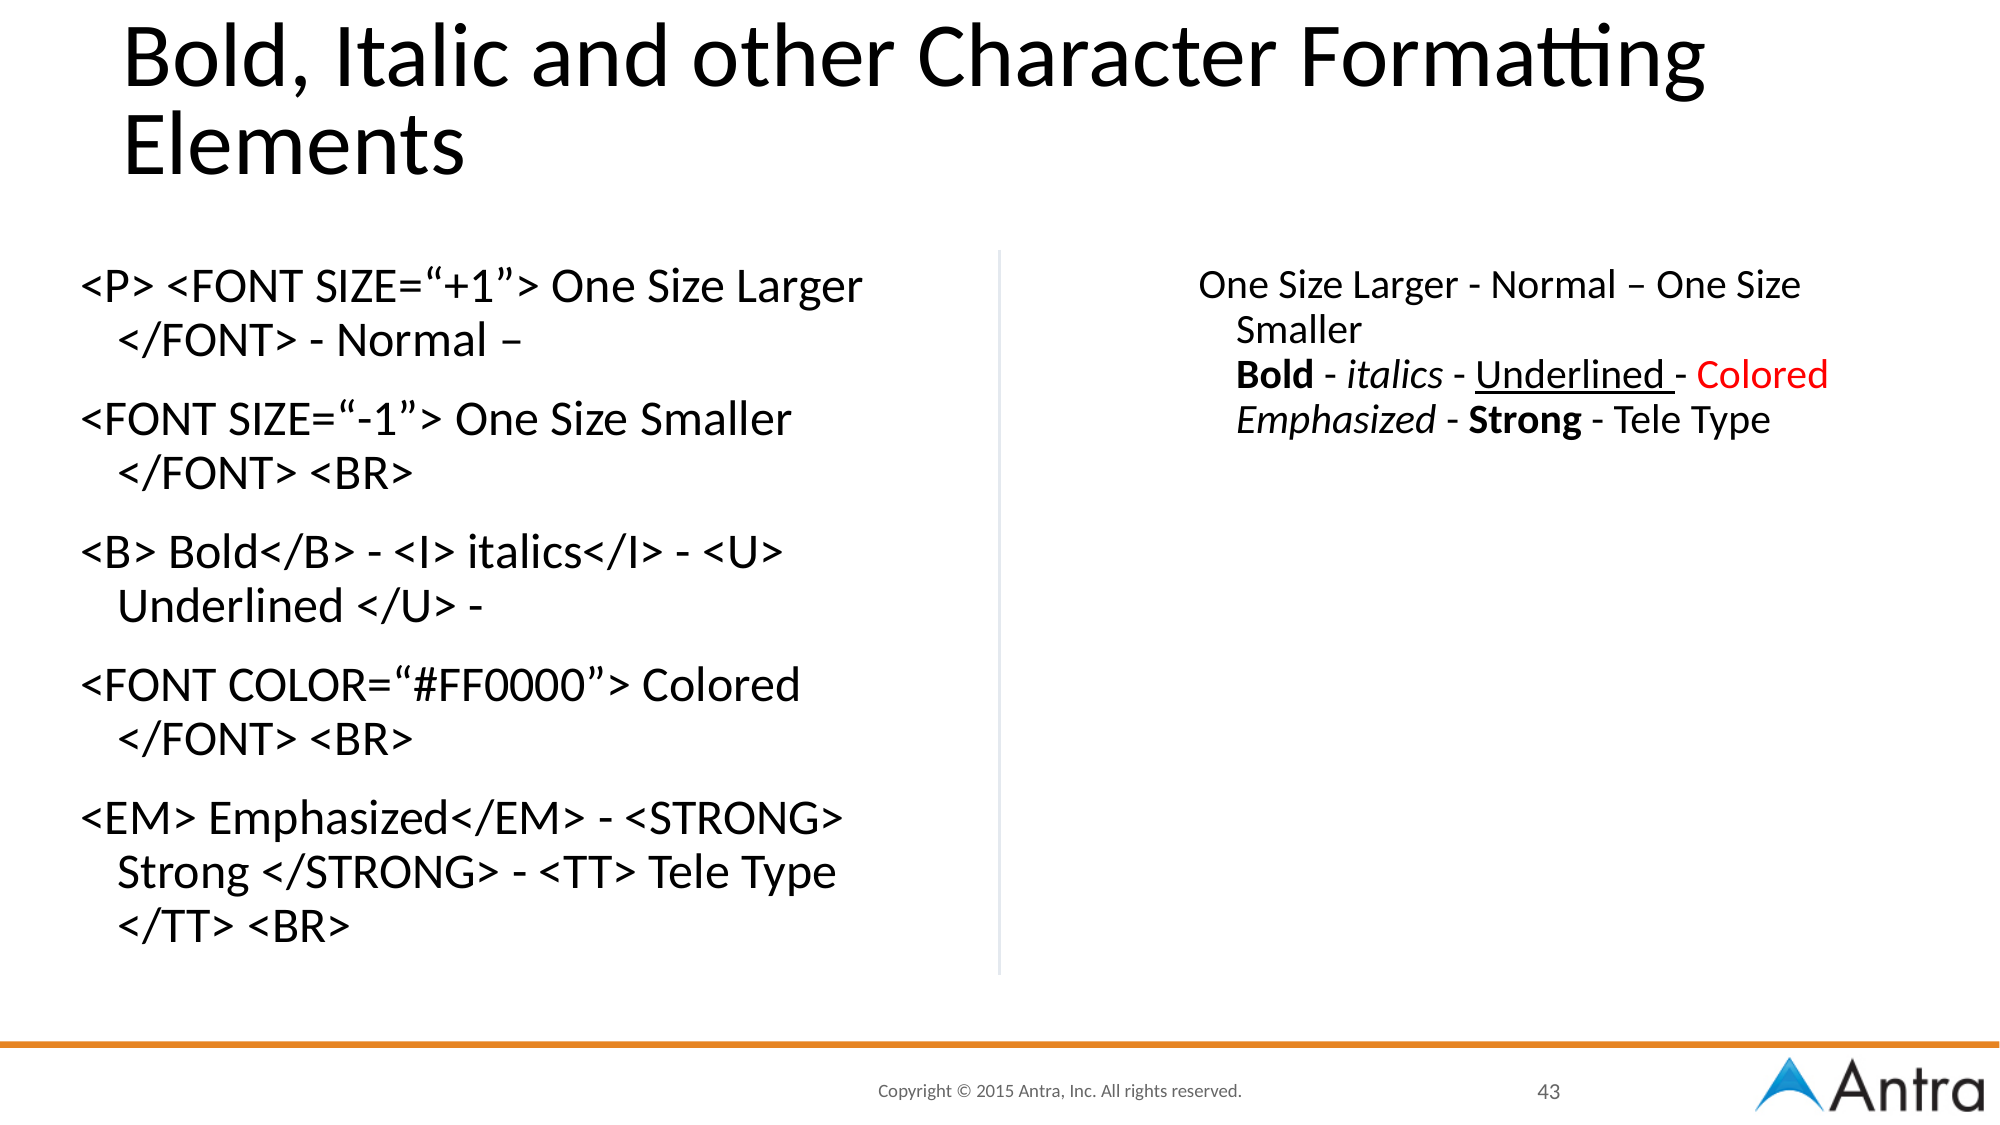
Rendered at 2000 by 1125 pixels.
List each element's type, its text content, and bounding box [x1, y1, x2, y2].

text_box Bold, Italic and other Character Formatting Elements [122, 45, 1948, 192]
list One Size Larger - Normal – One Size Smaller Bold - italics - Underlined - Colored Emphasized - Strong - Tele Type [1198, 262, 1861, 1005]
slide_number 43 [1498, 1075, 1561, 1106]
list <P> <FONT SIZE=“+1”> One Size Larger </FONT> - Normal – <FONT SIZE=“-1”> One Size Smaller </FONT> <BR> <B> Bold</B> - <I> italics</I> - <U> Underlined </U> - <FONT COLOR=“#FF0000”> Colored </FONT> <BR> <EM> Emphasized</EM> - <STRONG> Strong </STRONG> - <TT> Tele Type </TT> <BR> [80, 259, 945, 1002]
picture [1744, 1048, 1994, 1122]
